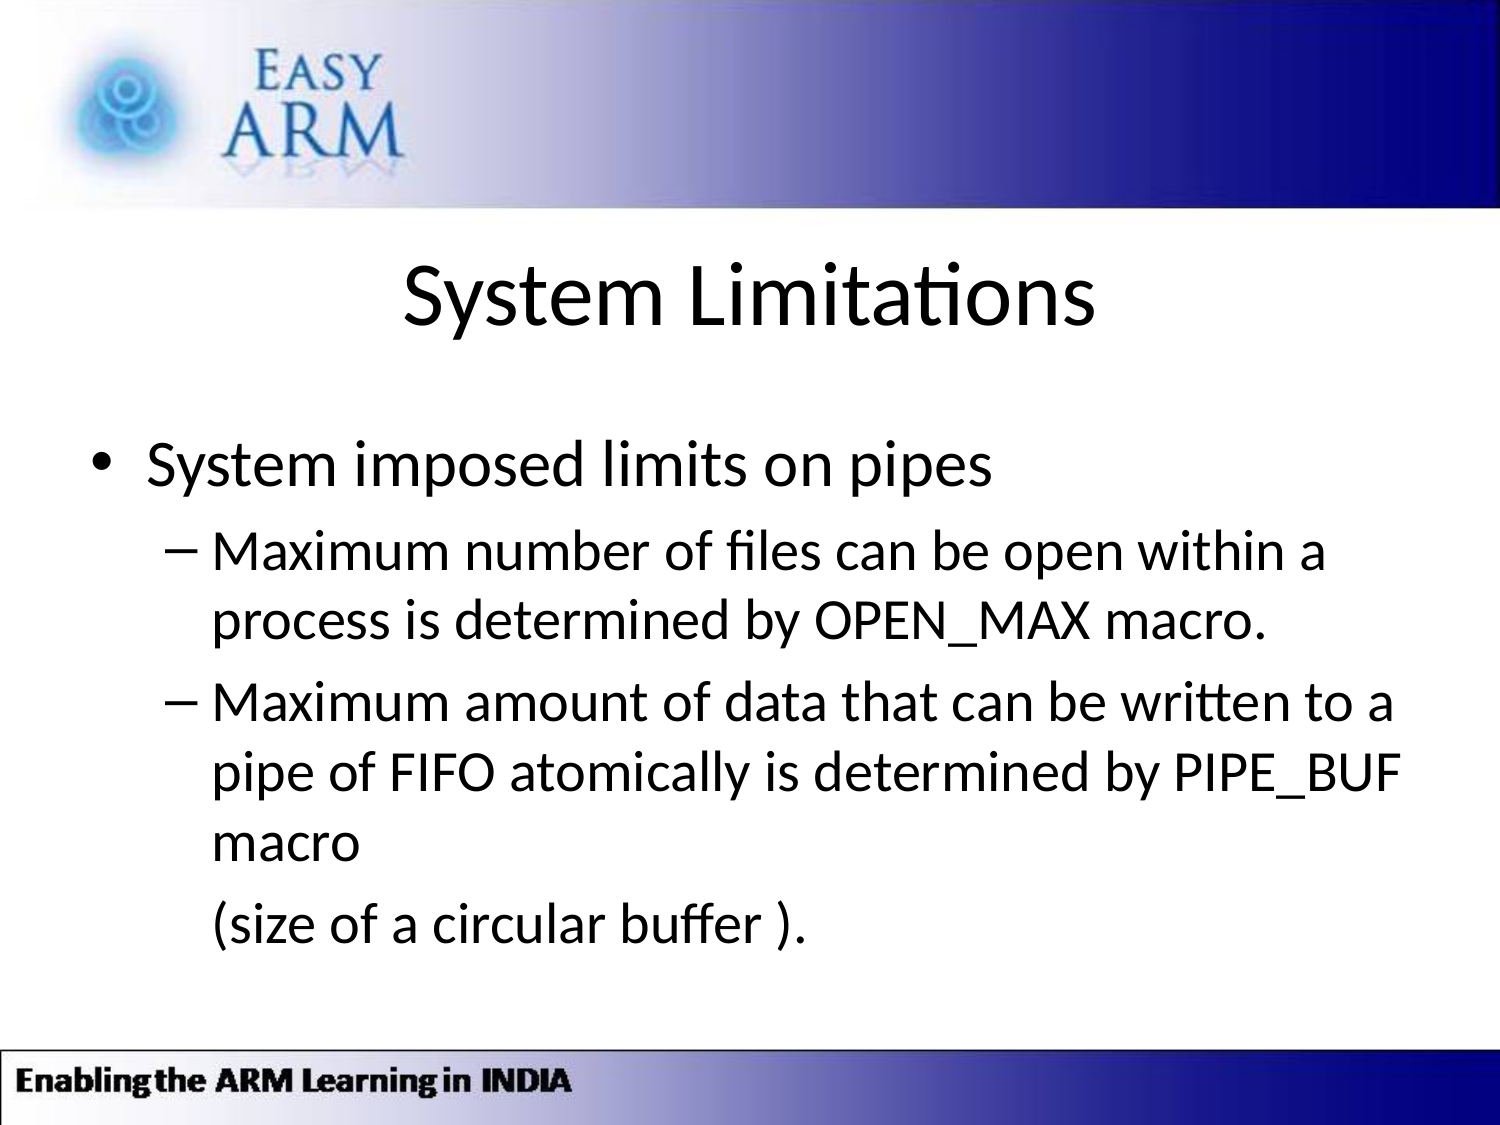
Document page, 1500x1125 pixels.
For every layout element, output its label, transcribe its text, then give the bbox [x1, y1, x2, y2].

title System Limitations [75, 195, 1425, 383]
list System imposed limits on pipes Maximum number of files can be open within a process is determined by OPEN_MAX macro. Maximum amount of data that can be written to a pipe of FIFO atomically is determined by PIPE_BUF macro (size of a circular buffer ). [75, 412, 1425, 988]
picture [0, 0, 1500, 1125]
